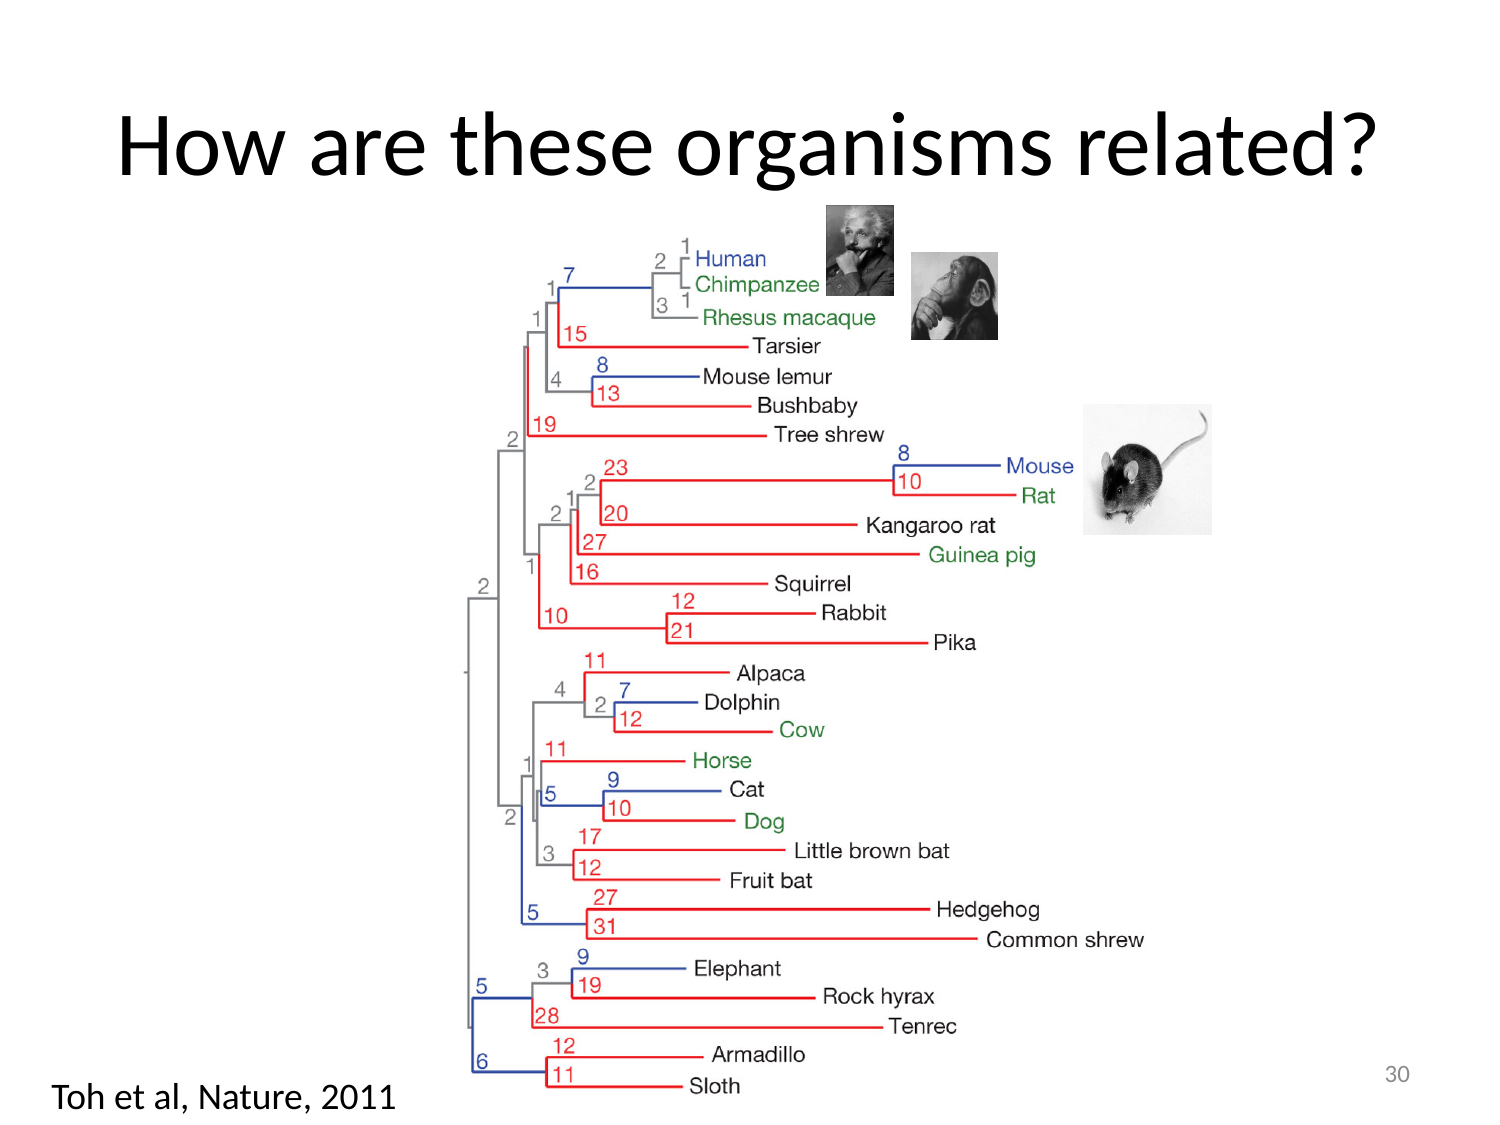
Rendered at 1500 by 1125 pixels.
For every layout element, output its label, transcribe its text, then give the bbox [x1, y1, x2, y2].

text_box Toh et al, Nature, 2011 [36, 1064, 413, 1125]
slide_number 30 [1151, 1042, 1425, 1103]
title How are these organisms related? [75, 45, 1425, 233]
picture [452, 205, 1212, 1125]
